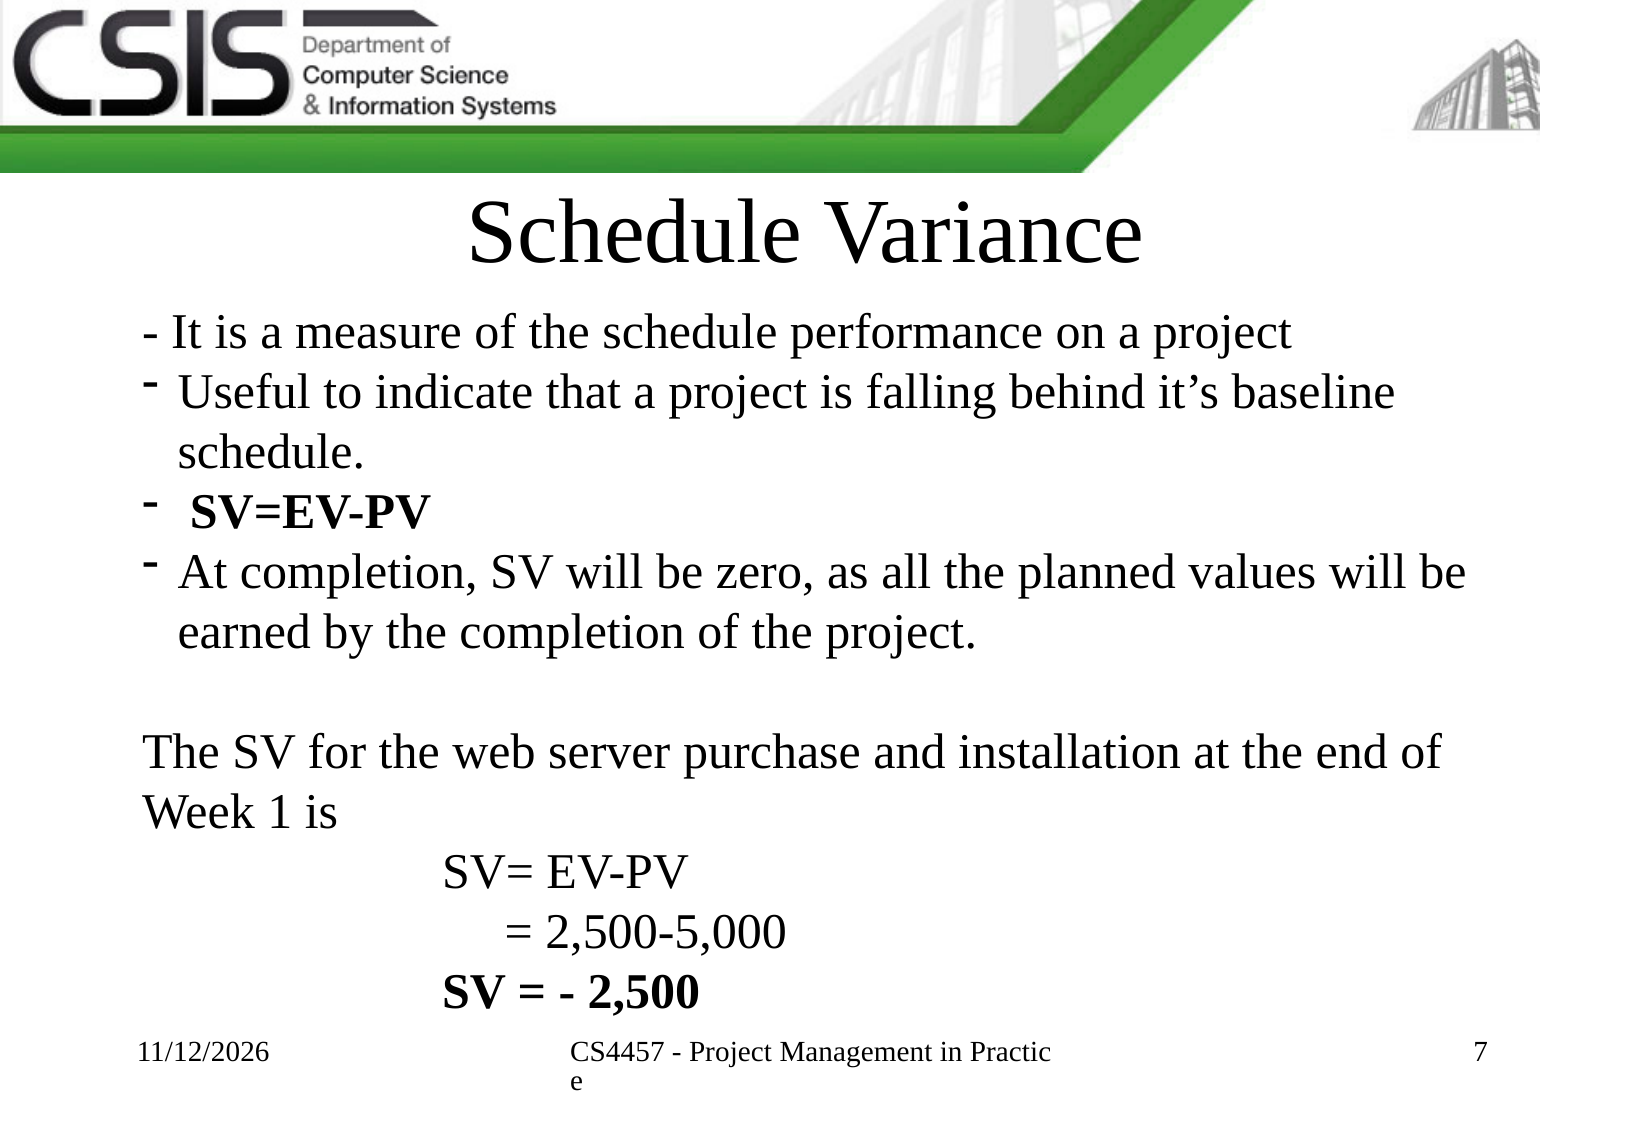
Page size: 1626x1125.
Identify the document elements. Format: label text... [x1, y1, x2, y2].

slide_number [121, 1024, 461, 1101]
slide_number 6 [1164, 1026, 1504, 1101]
text_box - It is a measure of the schedule performance on a project Useful to indicate that a project is falling behind it’s baseline schedule. SV=EV-PV At completion, SV will be zero, as all the planned values will be earned by the completion of the project. The SV for the web server purchase and installation at the end of Week 1 is SV= EV-PV = 2,500-5,000 SV = - 2,500 [127, 290, 1534, 1026]
title Schedule Variance [115, 181, 1498, 280]
footer CS4457 - Project Management in Practice [554, 1026, 1071, 1101]
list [0, 0, 1540, 173]
